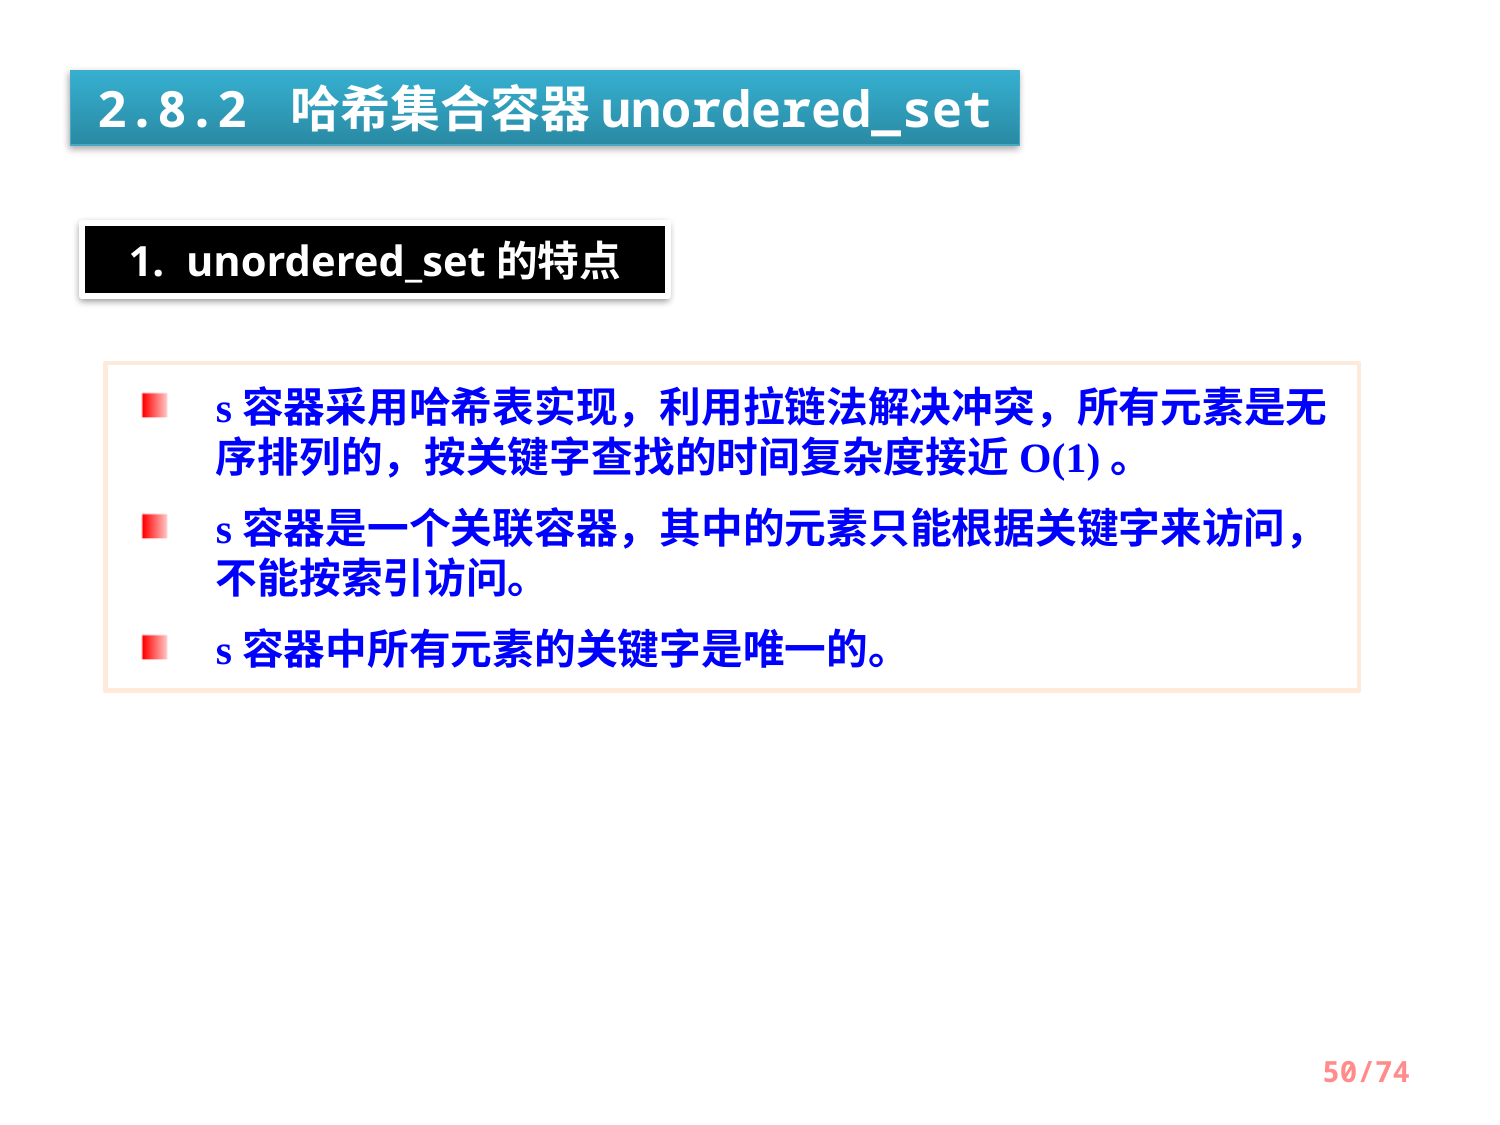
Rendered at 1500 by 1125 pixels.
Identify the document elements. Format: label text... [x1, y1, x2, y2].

picture [140, 391, 171, 421]
text_box s容器采用哈希表实现，利用拉链法解决冲突，所有元素是无序排列的，按关键字查找的时间复杂度接近O(1)。 s容器是一个关联容器，其中的元素只能根据关键字来访问，不能按索引访问。 s容器中所有元素的关键字是唯一的。 [103, 361, 1361, 693]
text_box 2.8.2 哈希集合容器unordered_set [70, 70, 1020, 146]
slide_number 50/74 [1074, 1042, 1425, 1103]
text_box 1. unordered_set的特点 [79, 220, 671, 299]
picture [140, 512, 171, 542]
picture [140, 633, 171, 663]
